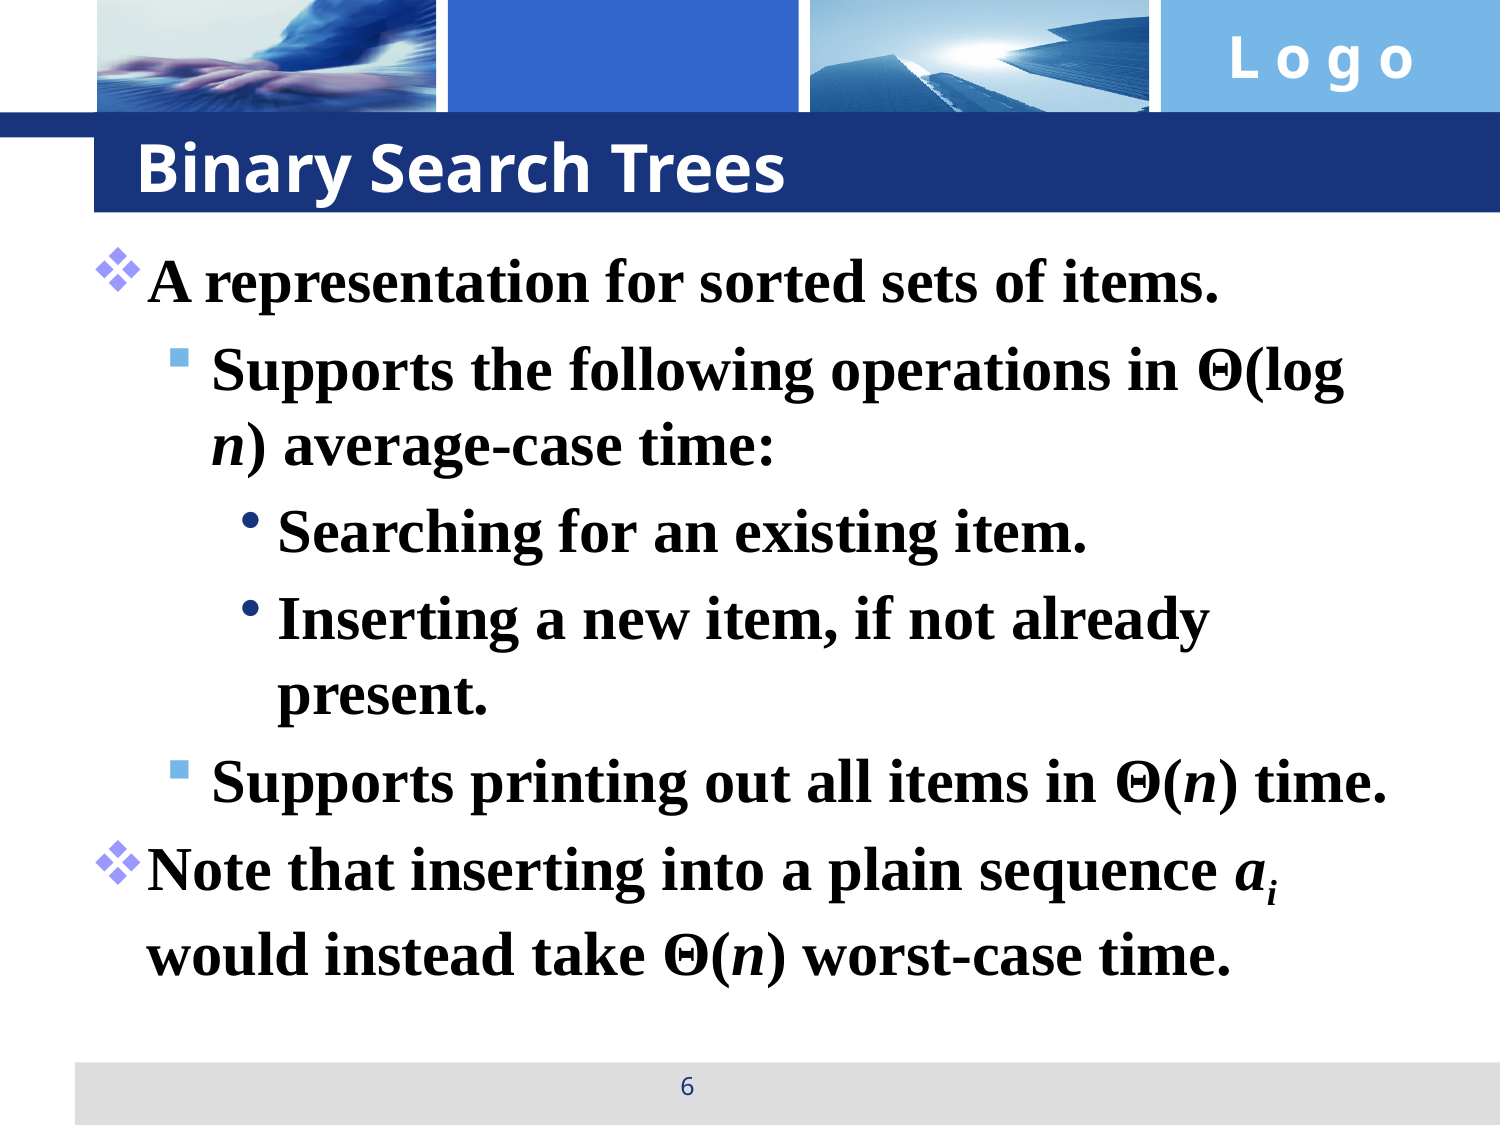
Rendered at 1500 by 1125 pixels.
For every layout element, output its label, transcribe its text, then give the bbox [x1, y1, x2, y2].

slide_number 6 [512, 1062, 863, 1116]
picture [810, 0, 1150, 112]
title Binary Search Trees [120, 120, 1400, 213]
picture [97, 0, 437, 112]
list A representation for sorted sets of items. Supports the following operations in Θ(log n) average-case time: Searching for an existing item. Inserting a new item, if not already present. Supports printing out all items in Θ(n) time. Note that inserting into a plain sequence ai would instead take Θ(n) worst-case time. [75, 232, 1425, 1034]
